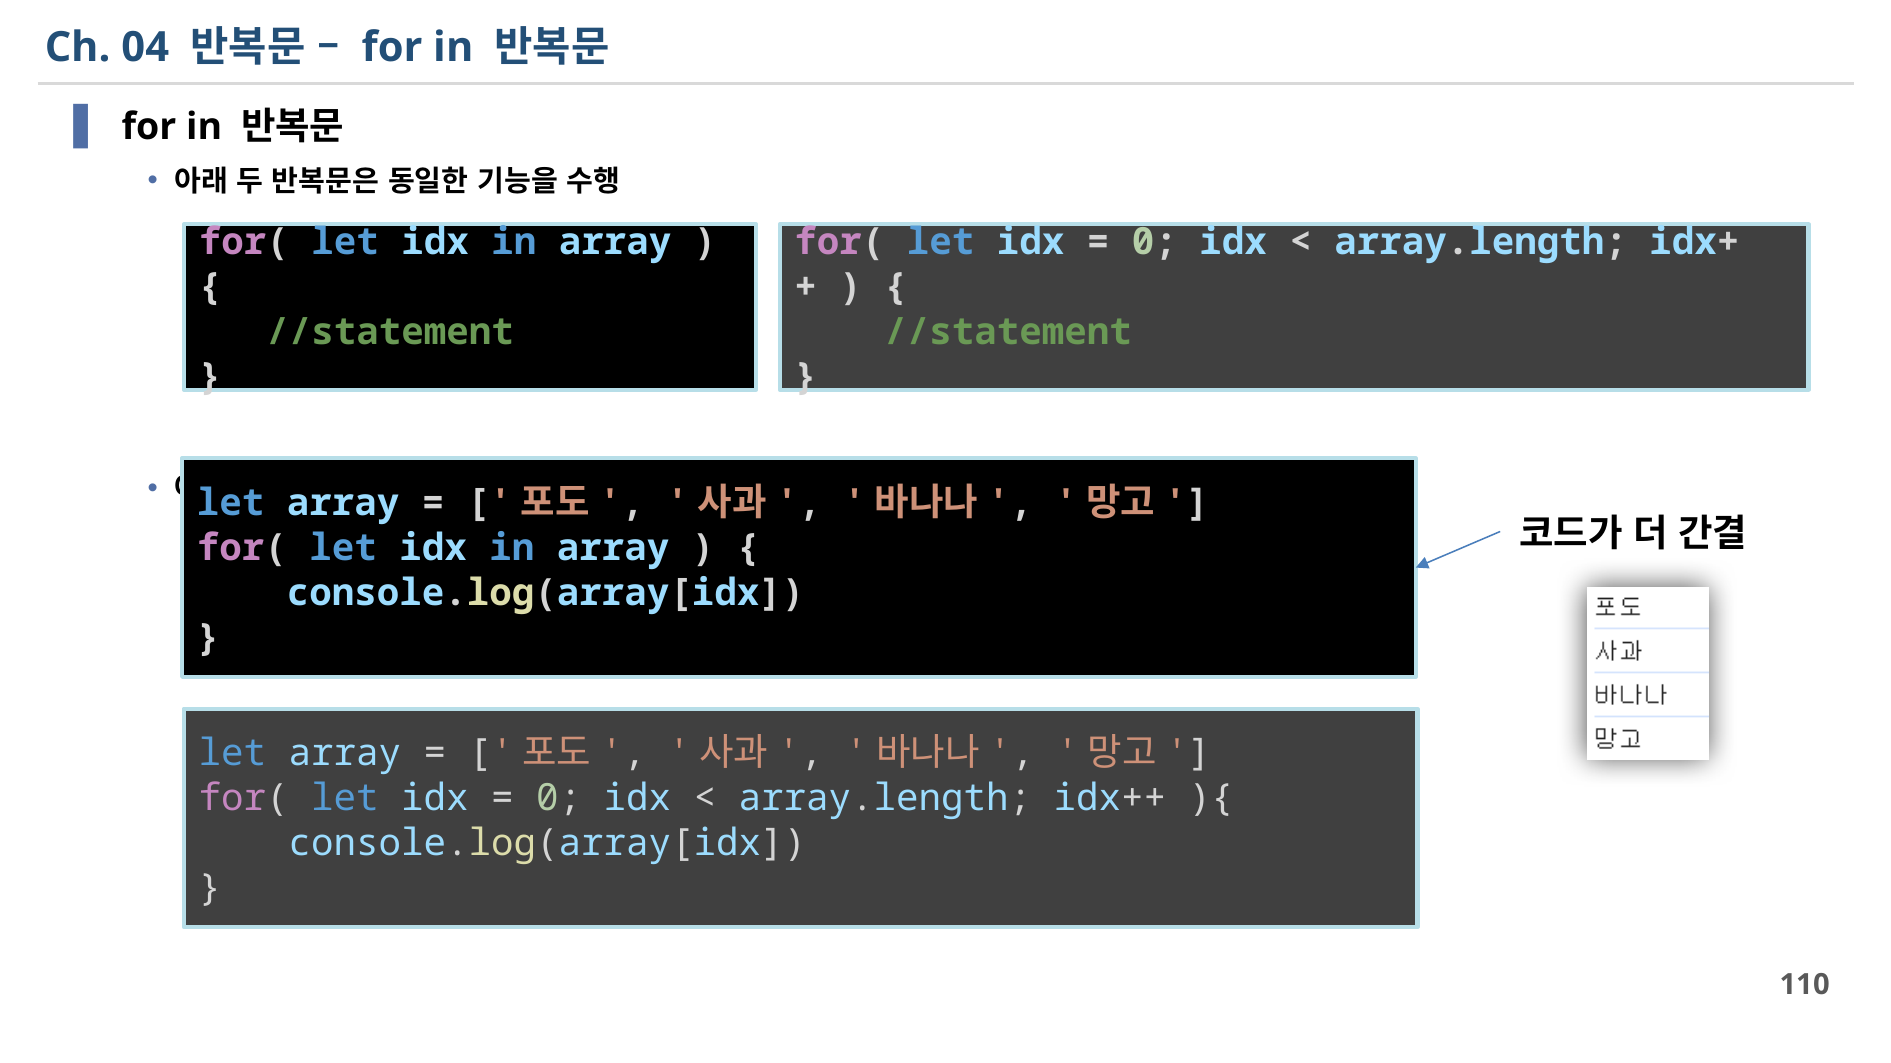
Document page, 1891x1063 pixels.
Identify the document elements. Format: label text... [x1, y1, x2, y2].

title Ch. 04 반복문 – for in 반복문 [29, 11, 1809, 78]
picture [1586, 587, 1710, 760]
slide_number 110 [1703, 956, 1845, 1014]
text_box for( let idx in array ) { //statement } [182, 222, 758, 392]
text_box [1415, 531, 1501, 568]
text_box for( let idx = 0; idx < array.length; idx++ ) { //statement } [778, 222, 1811, 392]
text_box 코드가 더 간결 [1504, 501, 1763, 561]
list for in 반복문 아래 두 반복문은 동일한 기능을 수행 아래 코드 실행 후 결과 비교 [43, 94, 1845, 382]
text_box let array = ['포도', '사과', '바나나', '망고'] for( let idx = 0; idx < array.length; idx++ ){ console.log(array[idx]) } [182, 707, 1420, 929]
text_box let array = ['포도', '사과', '바나나', '망고'] for( let idx in array ) { console.log(array[idx]) } [180, 456, 1418, 679]
